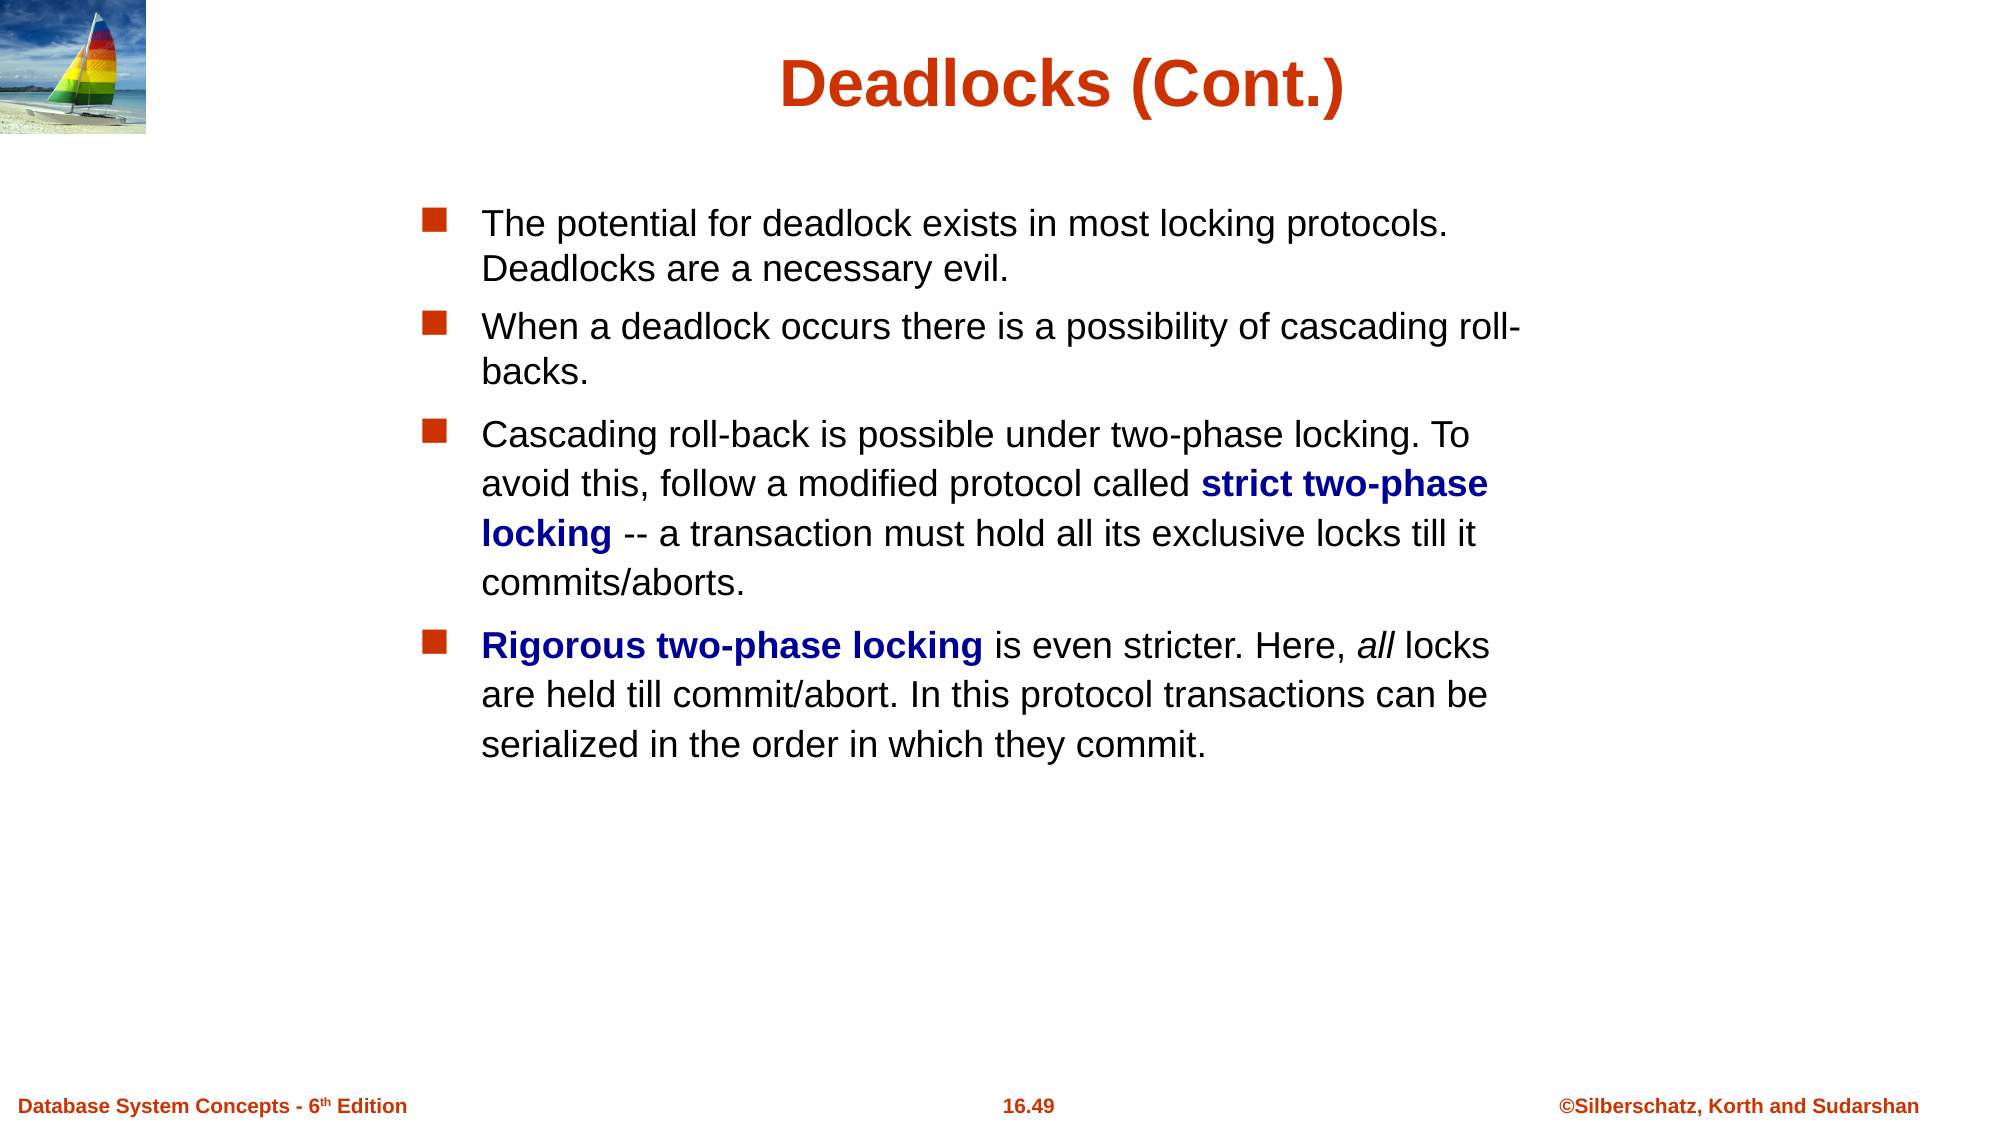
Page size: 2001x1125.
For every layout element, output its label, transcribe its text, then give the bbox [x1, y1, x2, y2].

picture [0, 0, 146, 134]
title Deadlocks (Cont.) [399, 27, 1726, 128]
list The potential for deadlock exists in most locking protocols. Deadlocks are a necessary evil. When a deadlock occurs there is a possibility of cascading roll-backs. Cascading roll-back is possible under two-phase locking. To avoid this, follow a modified protocol called strict two-phase locking -- a transaction must hold all its exclusive locks till it commits/aborts. Rigorous two-phase locking is even stricter. Here, all locks are held till commit/abort. In this protocol transactions can be serialized in the order in which they commit. [410, 191, 1543, 835]
